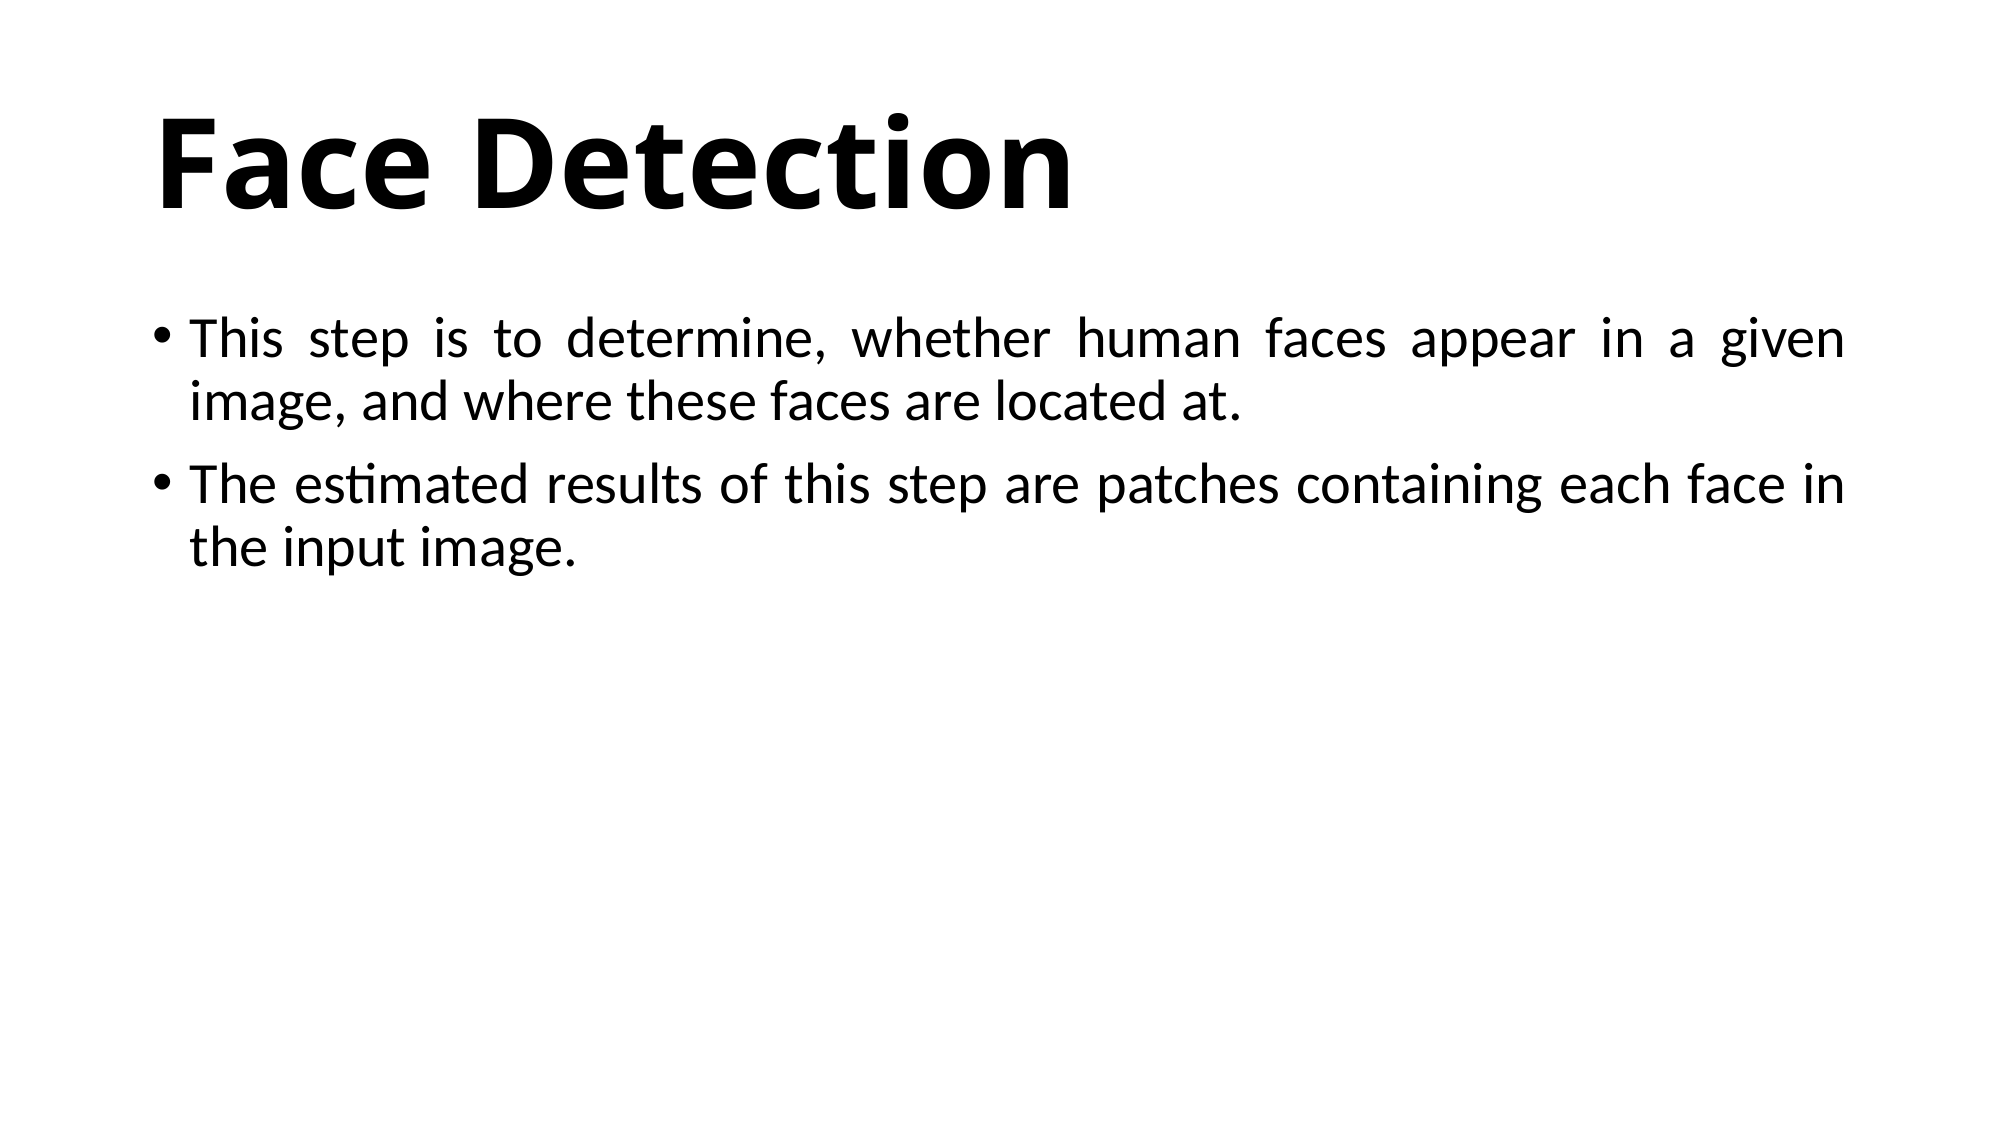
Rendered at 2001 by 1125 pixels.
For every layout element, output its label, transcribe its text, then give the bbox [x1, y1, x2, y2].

list This step is to determine, whether human faces appear in a given image, and where these faces are located at. The estimated results of this step are patches containing each face in the input image. [137, 299, 1863, 1014]
title Face Detection [137, 59, 1863, 278]
